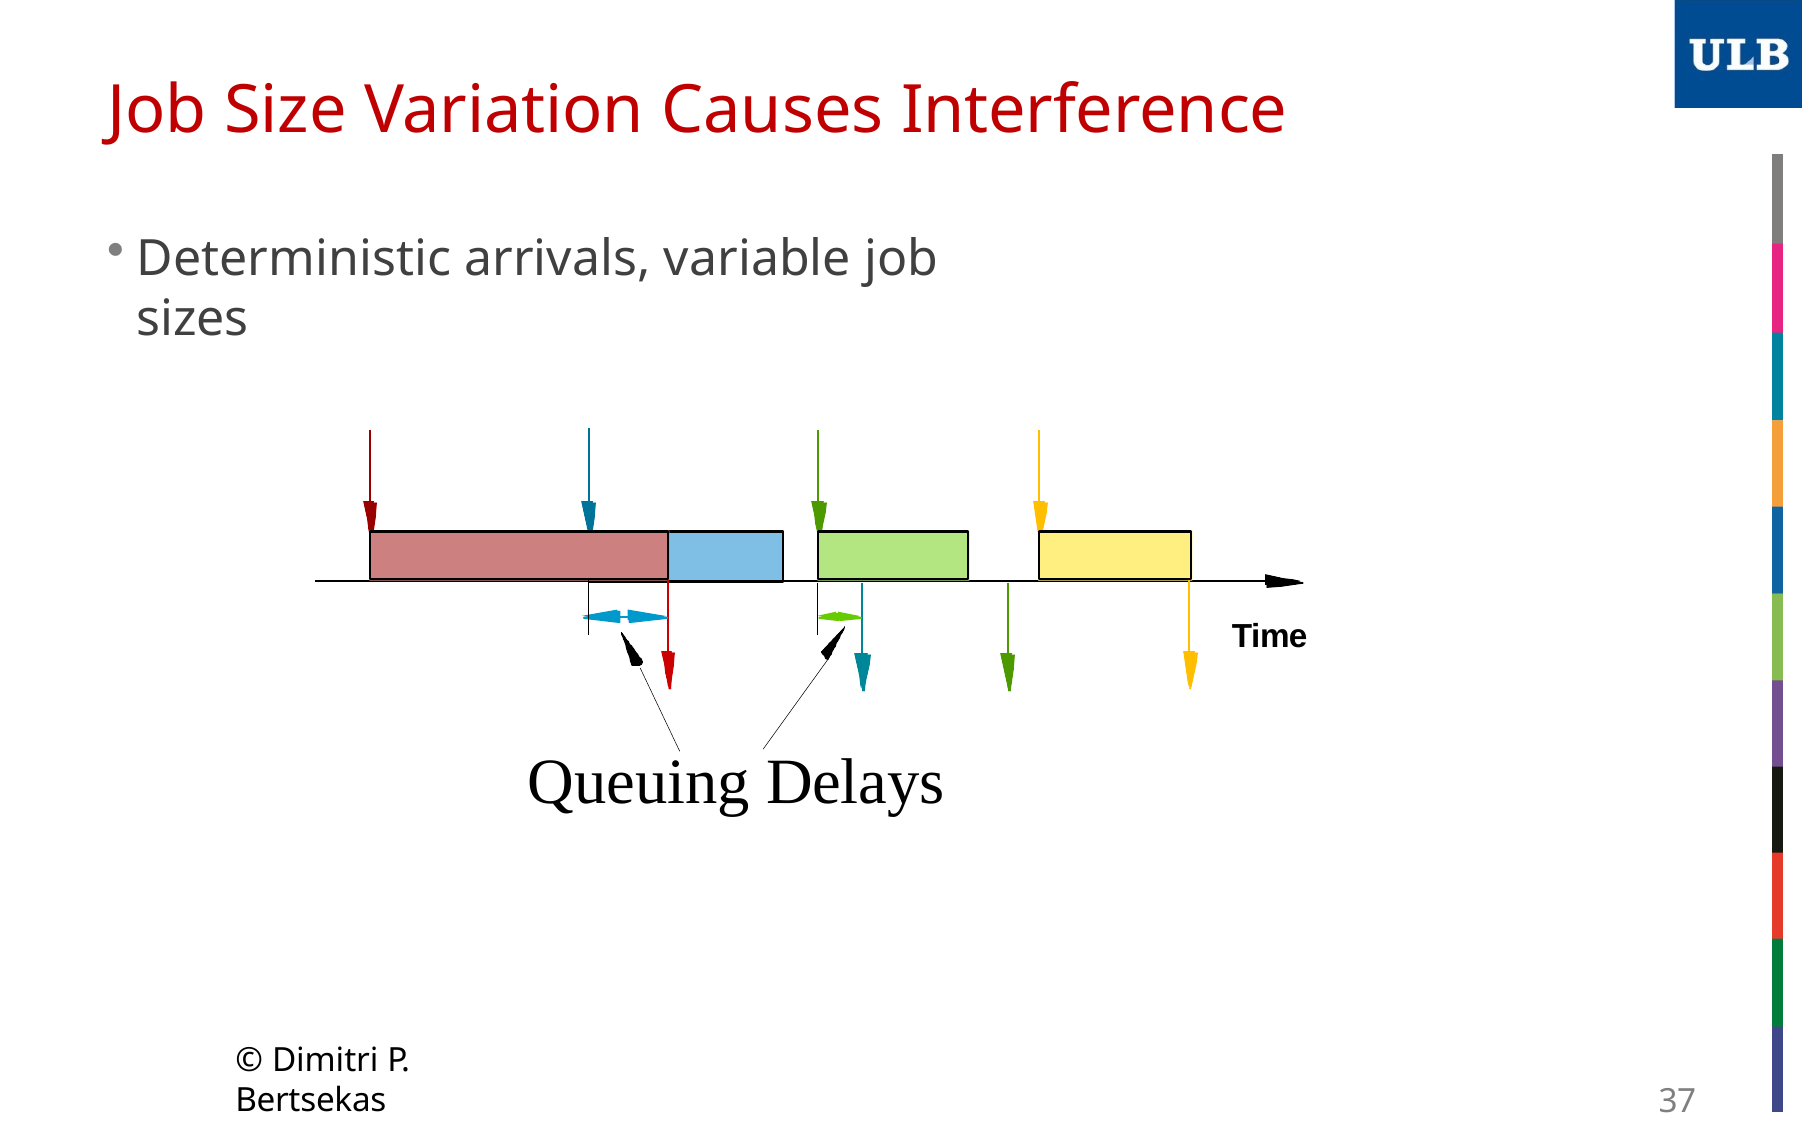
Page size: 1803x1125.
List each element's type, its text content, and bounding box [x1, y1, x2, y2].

picture [1772, 154, 1783, 333]
text_box Deterministic arrivals, variable job sizes [104, 254, 1016, 346]
text_box 37 [1656, 1077, 1698, 1120]
title Job Size Variation Causes Interference [100, 24, 1577, 254]
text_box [313, 427, 1304, 752]
text_box Queuing Delays [525, 760, 948, 817]
picture [1674, 0, 1802, 108]
text_box © Dimitri P. Bertsekas [233, 1036, 560, 1119]
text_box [587, 580, 863, 750]
picture [1772, 418, 1783, 1112]
